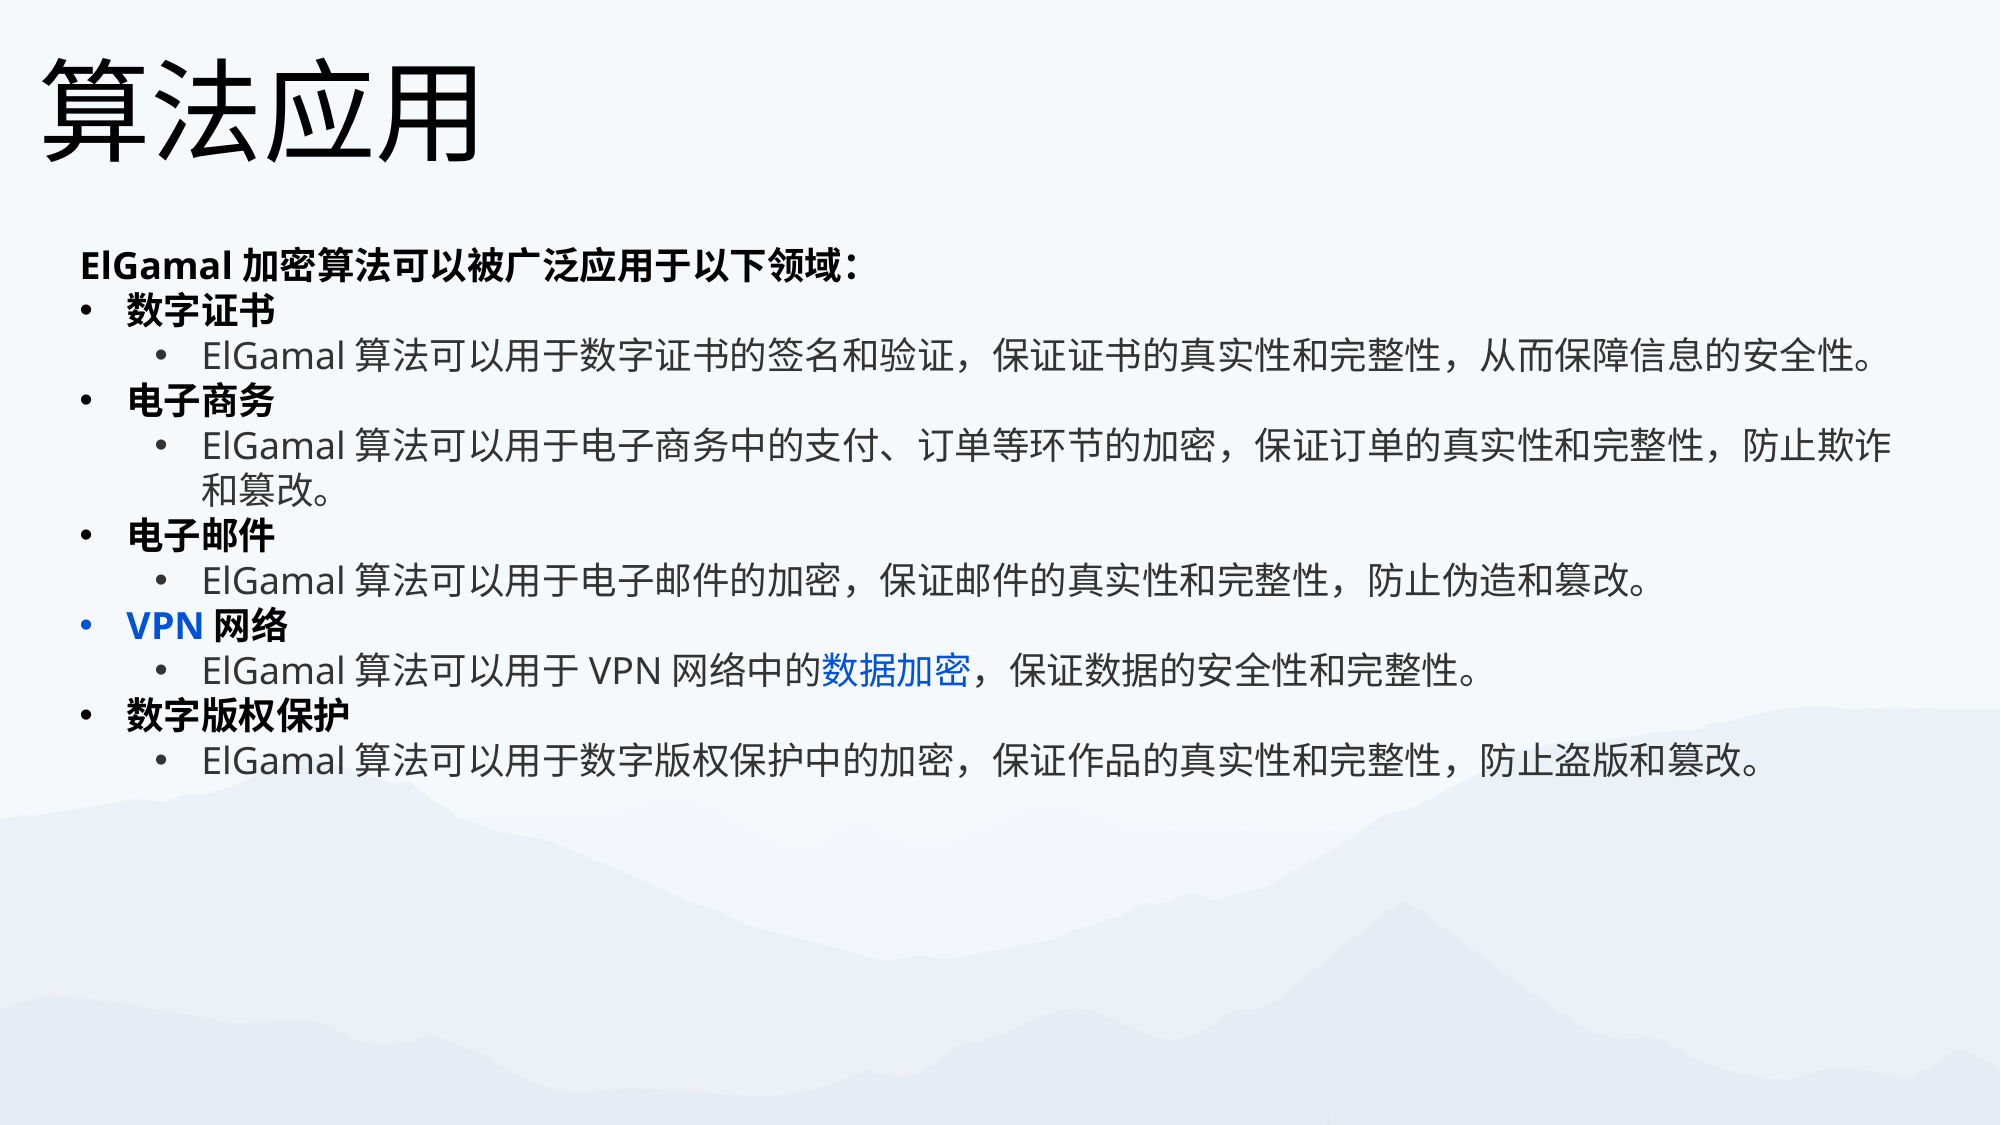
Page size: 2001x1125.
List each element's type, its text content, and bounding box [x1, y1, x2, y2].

text_box 算法应用 [23, 33, 801, 183]
text_box ElGamal加密算法可以被广泛应用于以下领域： 数字证书 ElGamal算法可以用于数字证书的签名和验证，保证证书的真实性和完整性，从而保障信息的安全性。 电子商务 ElGamal算法可以用于电子商务中的支付、订单等环节的加密，保证订单的真实性和完整性，防止欺诈和篡改。 电子邮件 ElGamal算法可以用于电子邮件的加密，保证邮件的真实性和完整性，防止伪造和篡改。 VPN网络 ElGamal算法可以用于VPN网络中的数据加密，保证数据的安全性和完整性。 数字版权保护 ElGamal算法可以用于数字版权保护中的加密，保证作品的真实性和完整性，防止盗版和篡改。 [64, 234, 1935, 790]
